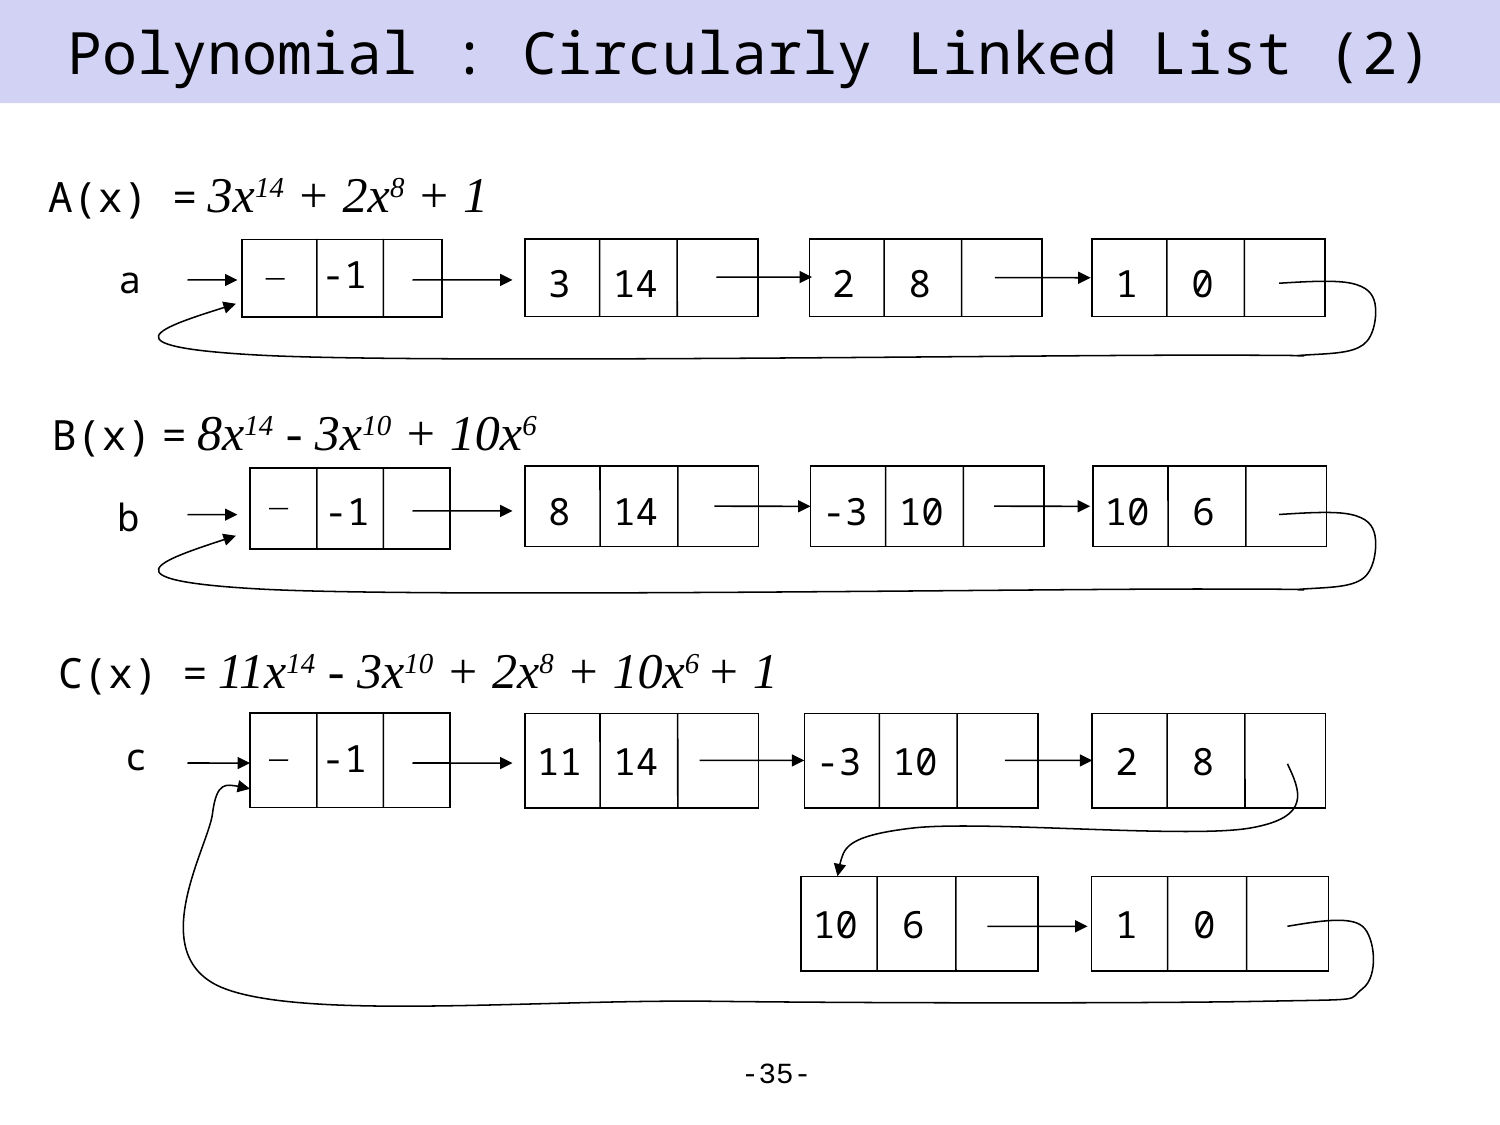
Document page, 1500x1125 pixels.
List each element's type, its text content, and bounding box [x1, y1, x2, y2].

text_box -1 [307, 727, 382, 788]
text_box [833, 816, 1287, 870]
text_box c [110, 725, 163, 786]
text_box -1 [309, 480, 385, 541]
text_box [187, 508, 238, 521]
text_box a [103, 248, 156, 309]
text_box [412, 756, 513, 770]
text_box [187, 273, 238, 287]
text_box [249, 468, 316, 549]
slide_number -35- [513, 1046, 827, 1094]
text_box [412, 504, 513, 518]
text_box [242, 239, 443, 318]
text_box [524, 465, 1327, 547]
text_box [249, 713, 316, 797]
text_box A(x) = 3x14 + 2x8 + 1 [33, 154, 503, 230]
text_box [384, 468, 450, 549]
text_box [524, 238, 1326, 317]
text_box [183, 780, 1374, 1007]
text_box [187, 756, 250, 770]
text_box -1 [307, 243, 382, 304]
text_box [317, 468, 383, 480]
text_box [317, 713, 383, 806]
text_box B(x) = 8x14 - 3x10 + 10x6 [36, 393, 552, 469]
text_box [158, 512, 1376, 594]
text_box [317, 541, 383, 549]
text_box C(x) = 11x14 - 3x10 + 2x8 + 10x6 + 1 [43, 630, 793, 706]
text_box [799, 876, 1329, 972]
text_box [158, 281, 1376, 360]
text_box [523, 713, 1326, 809]
text_box [384, 713, 450, 808]
title Polynomial : Circularly Linked List (2) [0, 0, 1500, 104]
text_box b [102, 486, 155, 546]
text_box [412, 273, 513, 287]
